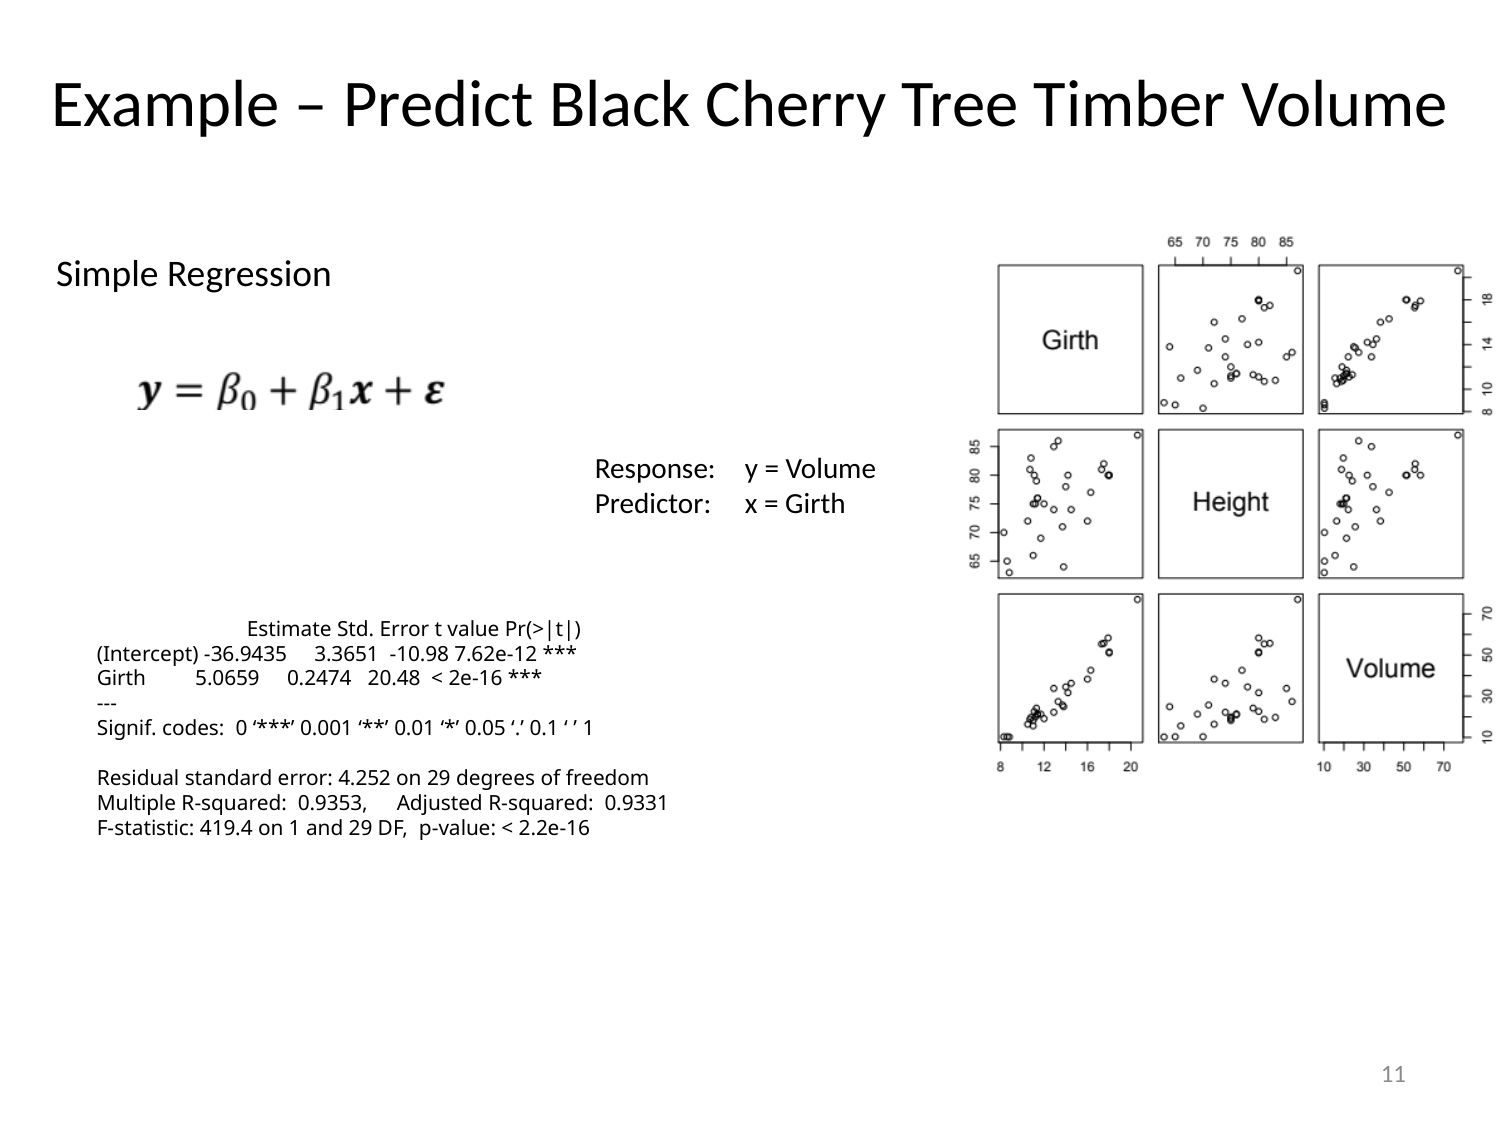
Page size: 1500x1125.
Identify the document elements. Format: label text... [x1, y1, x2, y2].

picture [926, 193, 1500, 813]
slide_number 11 [1071, 1042, 1422, 1103]
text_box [0, 361, 788, 410]
text_box Estimate Std. Error t value Pr(>|t|) (Intercept) -36.9435 3.3651 -10.98 7.62e-12 *** Girth 5.0659 0.2474 20.48 < 2e-16 *** --- Signif. codes: 0 ‘***’ 0.001 ‘**’ 0.01 ‘*’ 0.05 ‘.’ 0.1 ‘ ’ 1 Residual standard error: 4.252 on 29 degrees of freedom Multiple R-squared: 0.9353, Adjusted R-squared: 0.9331 F-statistic: 419.4 on 1 and 29 DF, p-value: < 2.2e-16 [82, 607, 1010, 848]
text_box Simple Regression [41, 241, 432, 302]
text_box Response: y = Volume Predictor: x = Girth [580, 442, 921, 527]
title Example – Predict Black Cherry Tree Timber Volume [0, 65, 1500, 135]
